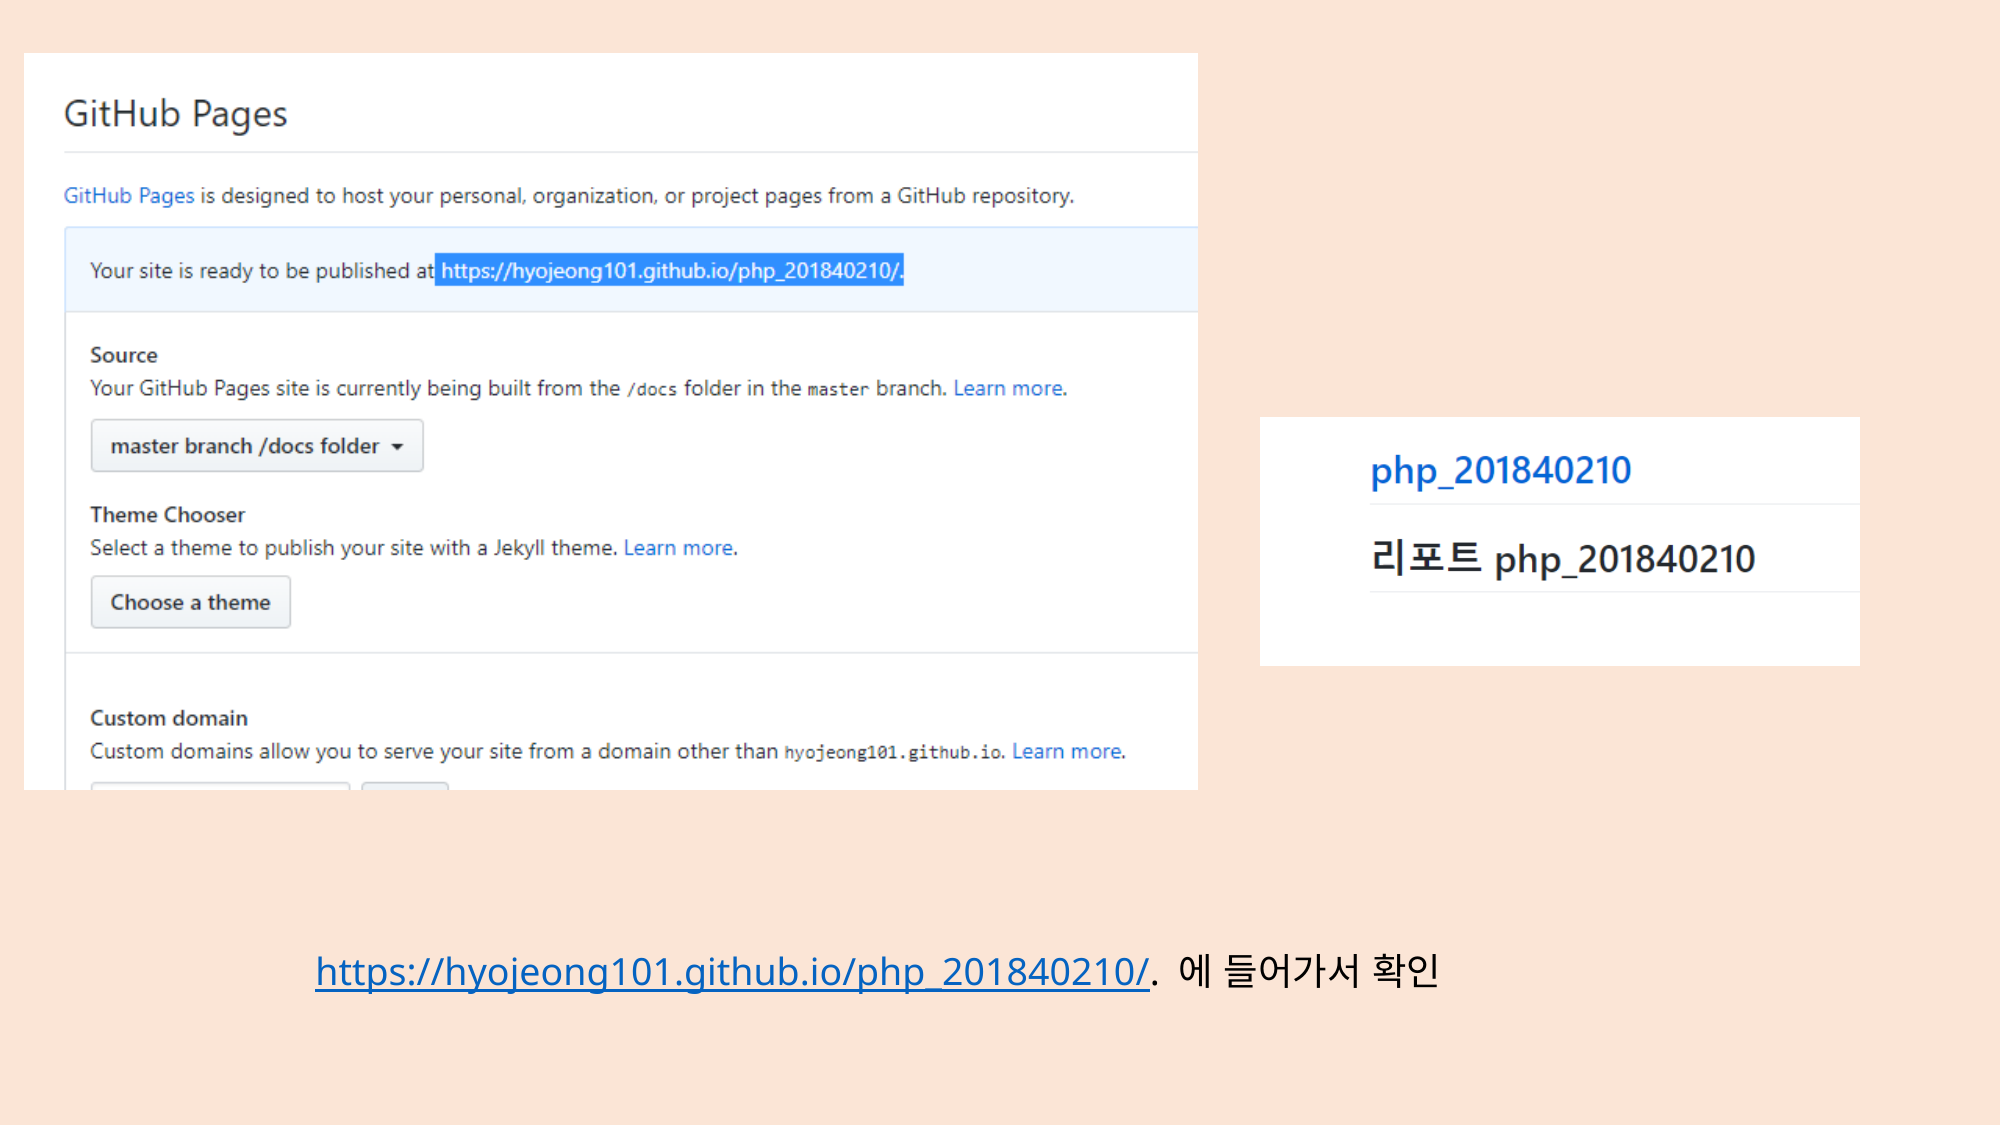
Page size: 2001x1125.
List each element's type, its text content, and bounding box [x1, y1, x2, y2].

picture [1260, 417, 1860, 666]
text_box https://hyojeong101.github.io/php_201840210/. 에 들어가서 확인 [290, 940, 1561, 1007]
picture [24, 53, 1198, 790]
